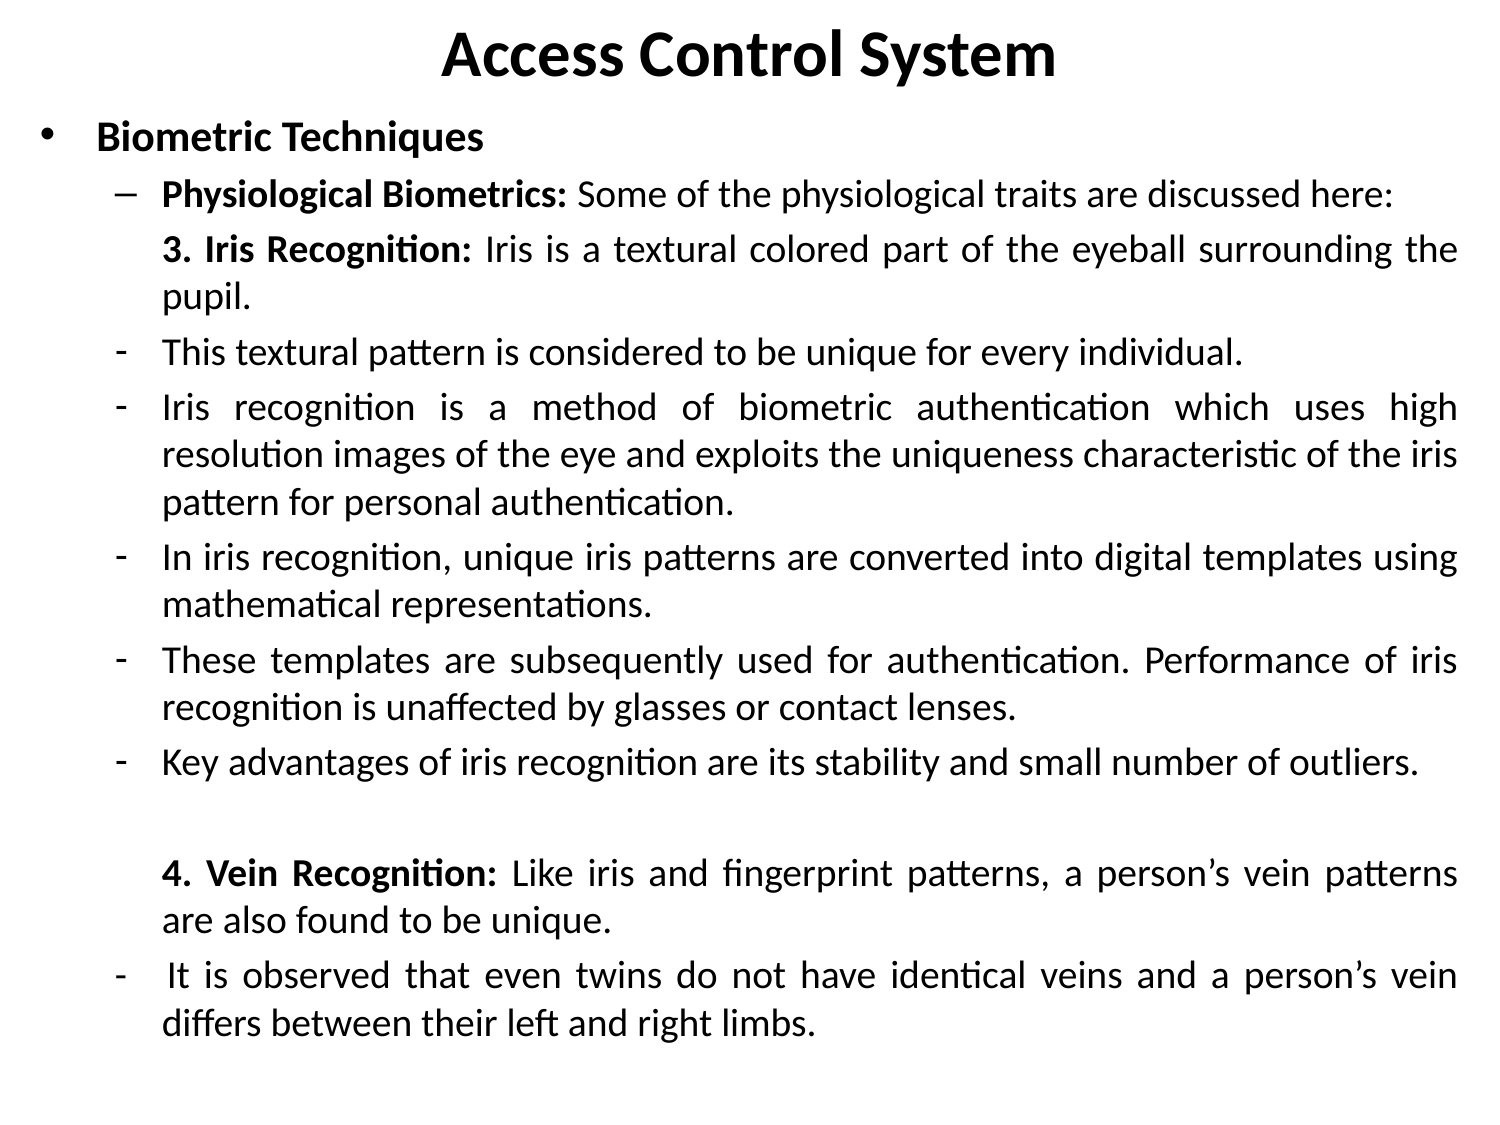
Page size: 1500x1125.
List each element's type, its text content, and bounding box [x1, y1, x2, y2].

list Biometric Techniques Physiological Biometrics: Some of the physiological traits are discussed here: 3. Iris Recognition: Iris is a textural colored part of the eyeball surrounding the pupil. This textural pattern is considered to be unique for every individual. Iris recognition is a method of biometric authentication which uses high resolution images of the eye and exploits the uniqueness characteristic of the iris pattern for personal authentication. In iris recognition, unique iris patterns are converted into digital templates using mathematical representations. These templates are subsequently used for authentication. Performance of iris recognition is unaffected by glasses or contact lenses. Key advantages of iris recognition are its stability and small number of outliers. 4. Vein Recognition: Like iris and fingerprint patterns, a person’s vein patterns are also found to be unique. - It is observed that even twins do not have identical veins and a person’s vein differs between their left and right limbs. [24, 99, 1475, 1125]
title Access Control System [75, 0, 1425, 99]
